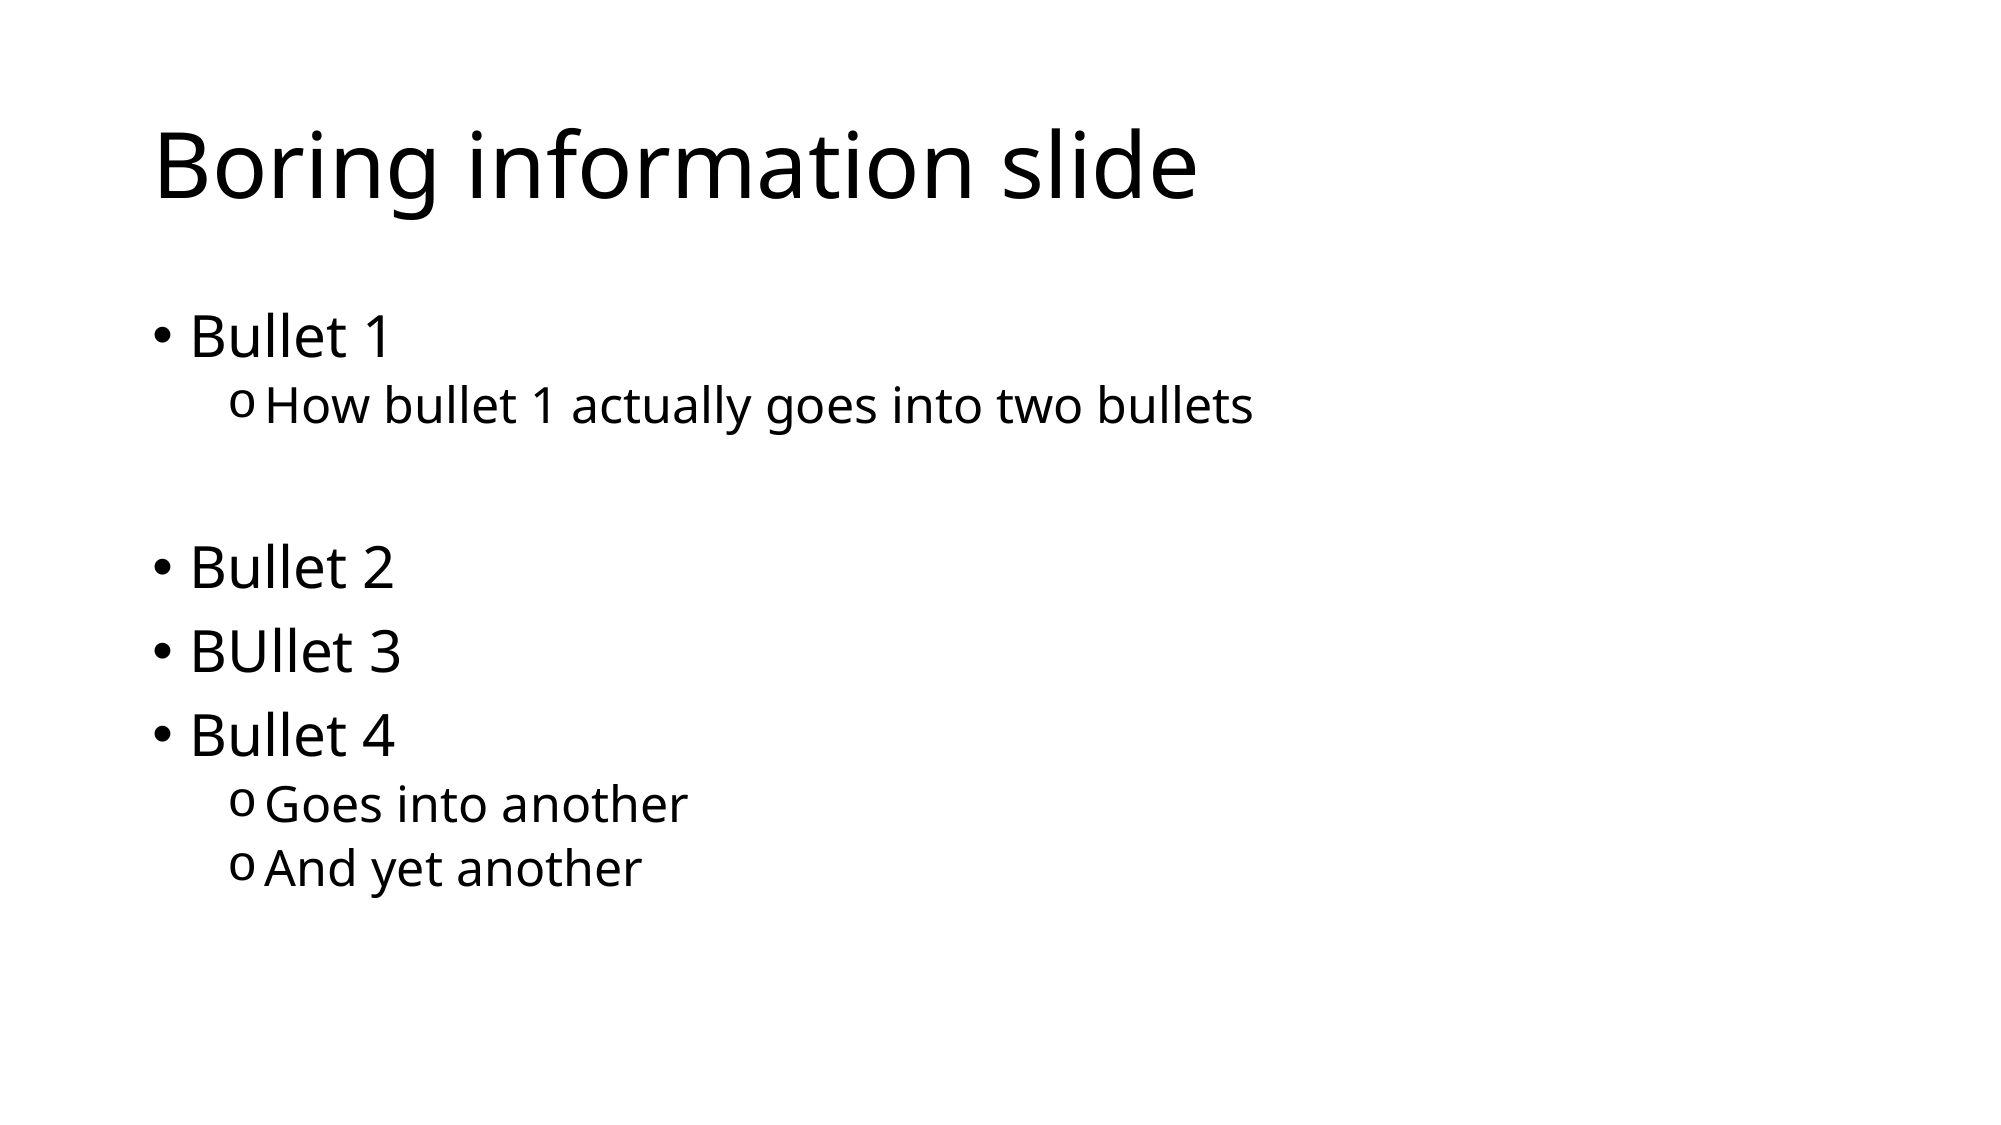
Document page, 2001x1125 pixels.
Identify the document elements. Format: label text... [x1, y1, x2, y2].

title Boring information slide [137, 59, 1863, 278]
list Bullet 1 How bullet 1 actually goes into two bullets Bullet 2 BUllet 3 Bullet 4 Goes into another And yet another [137, 299, 1863, 1014]
